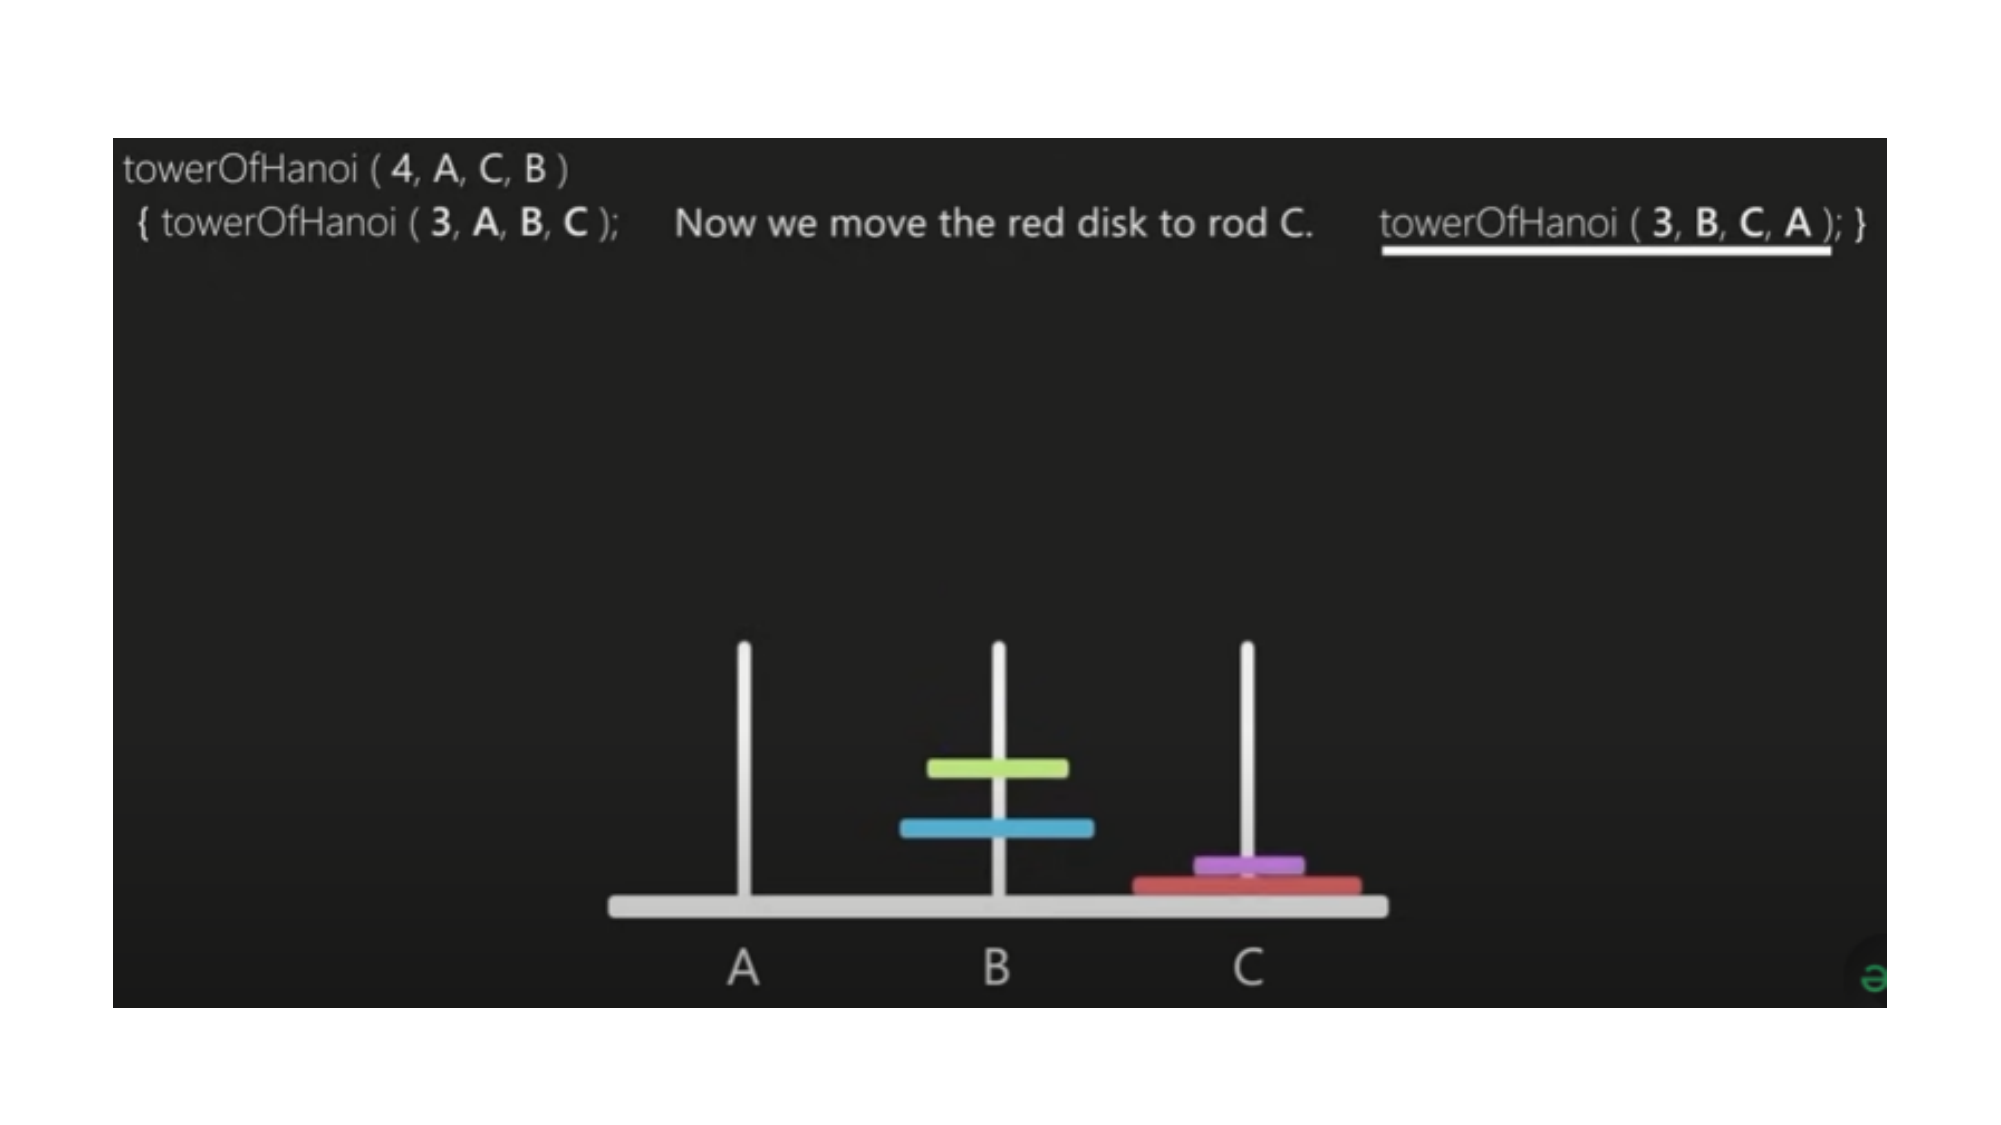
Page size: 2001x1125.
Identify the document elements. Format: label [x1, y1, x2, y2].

list [113, 138, 1887, 1008]
